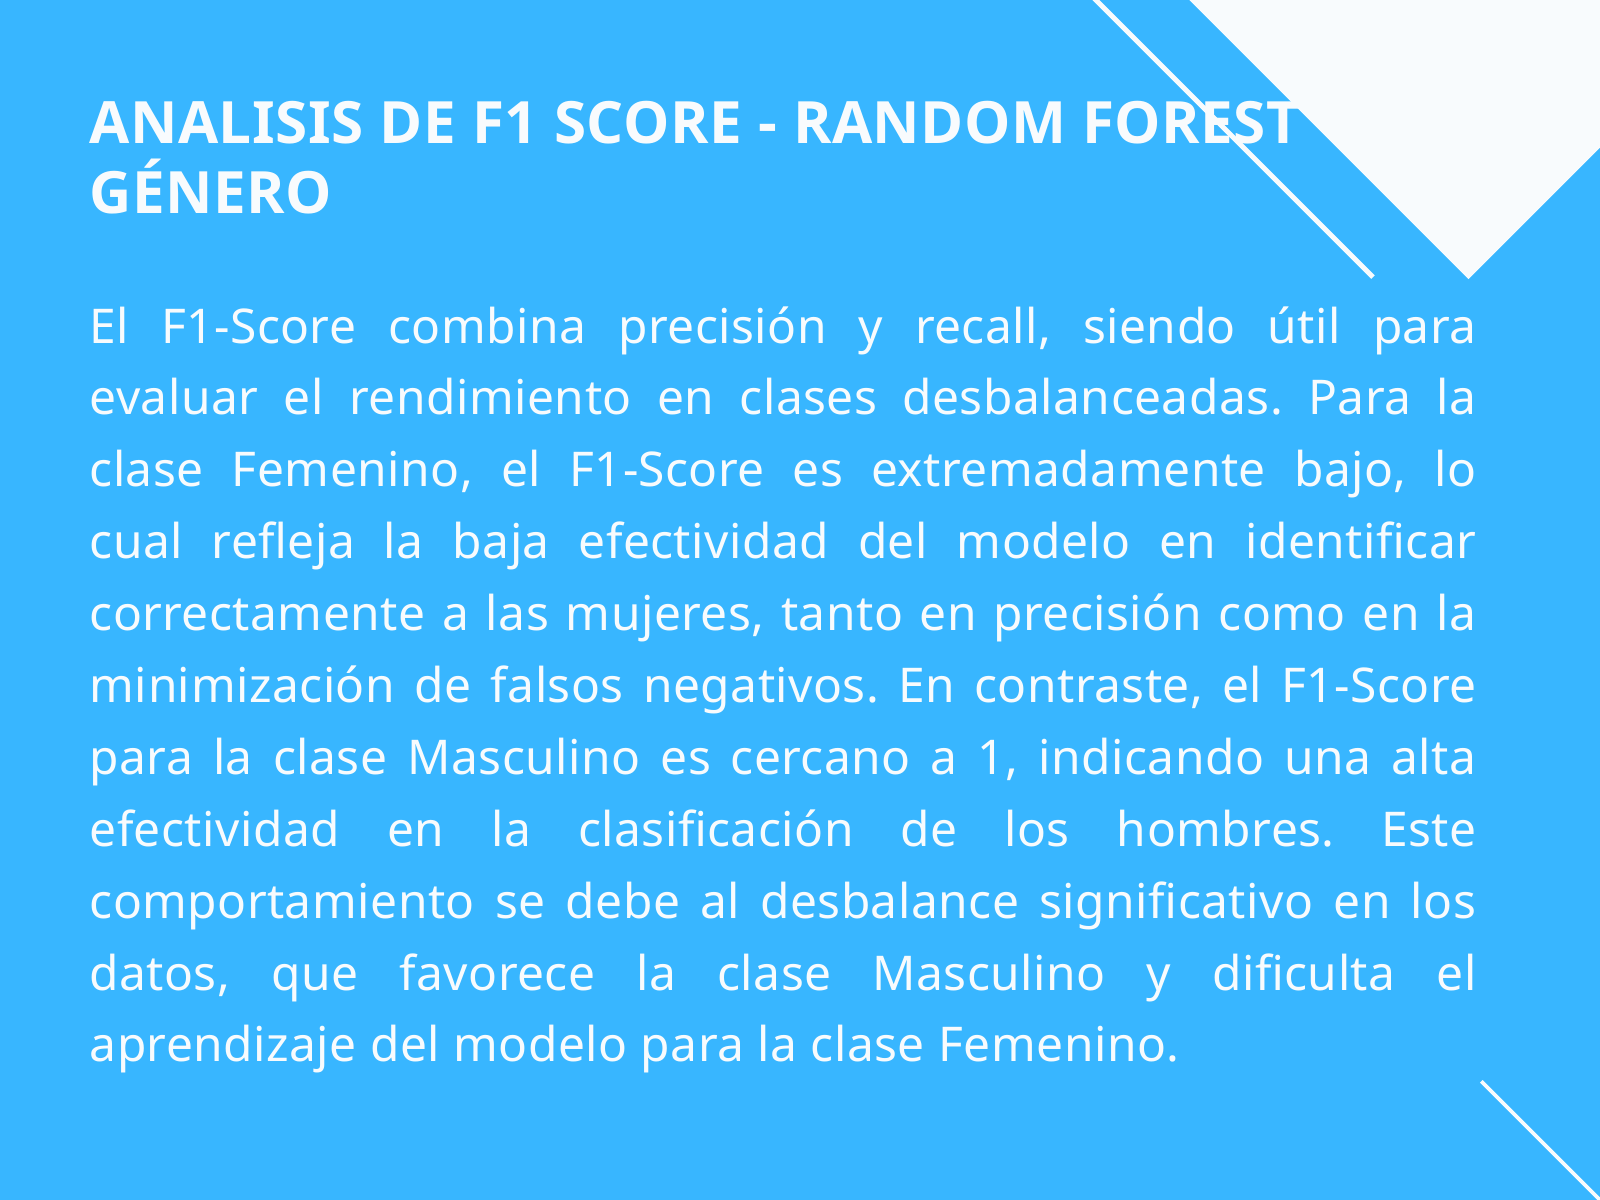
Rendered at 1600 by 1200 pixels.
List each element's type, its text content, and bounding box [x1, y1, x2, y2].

text_box [1189, 0, 1600, 280]
text_box [1092, 0, 1185, 85]
text_box El F1-Score combina precisión y recall, siendo útil para evaluar el rendimiento en clases desbalanceadas. Para la clase Femenino, el F1-Score es extremadamente bajo, lo cual refleja la baja efectividad del modelo en identificar correctamente a las mujeres, tanto en precisión como en la minimización de falsos negativos. En contraste, el F1-Score para la clase Masculino es cercano a 1, indicando una alta efectividad en la clasificación de los hombres. Este comportamiento se debe al desbalance significativo en los datos, que favorece la clase Masculino y dificulta el aprendizaje del modelo para la clase Femenino. [89, 280, 1480, 1072]
text_box [1479, 1080, 1600, 1200]
text_box ANALISIS DE F1 SCORE - RANDOM FOREST GÉNERO [89, 85, 1438, 280]
